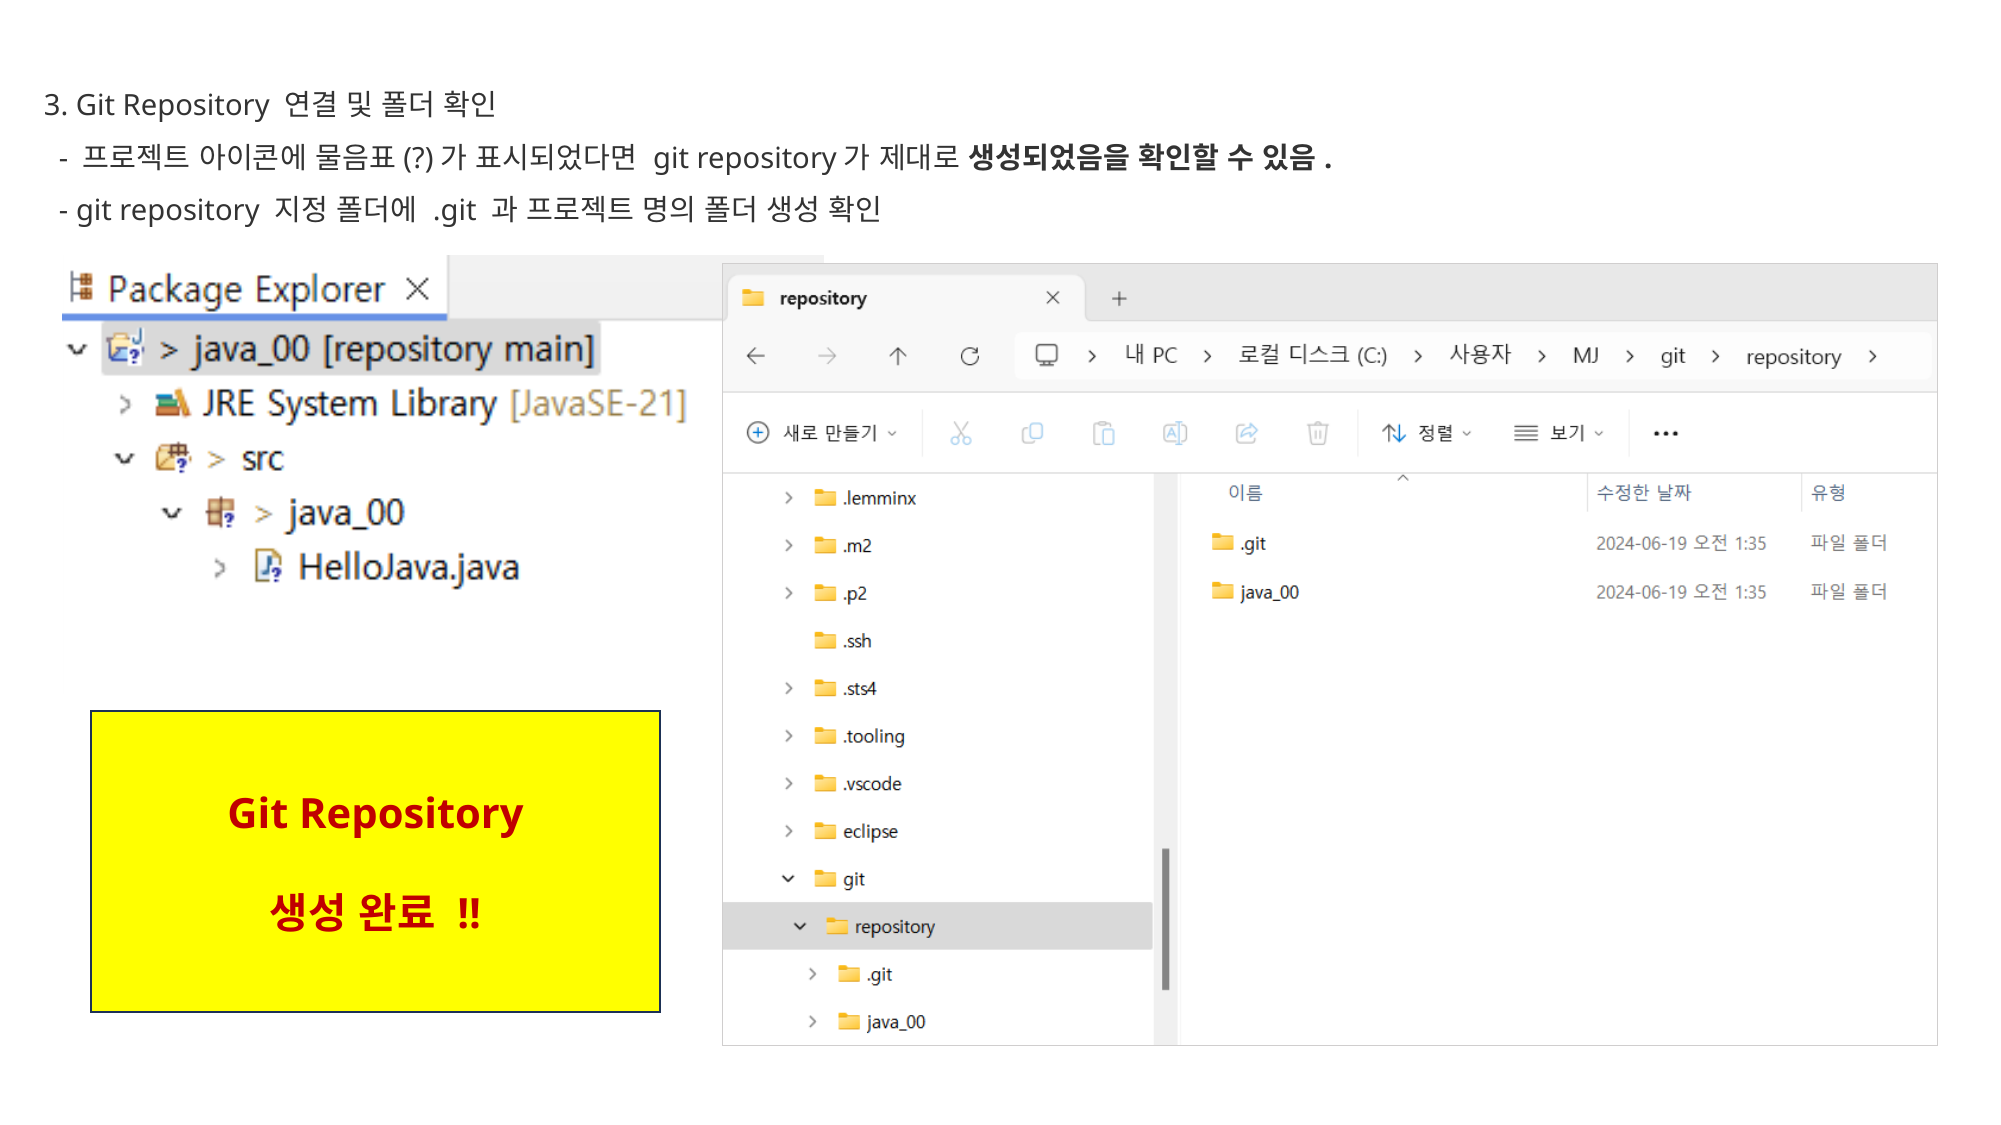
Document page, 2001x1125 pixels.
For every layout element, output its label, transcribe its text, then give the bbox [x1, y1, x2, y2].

text_box 3. Git Repository 연결 및 폴더 확인 - 프로젝트 아이콘에 물음표(?)가 표시되었다면 git repository가 제대로 생성되었음을 확인할 수 있음. - git repository 지정 폴더에 .git 과 프로젝트 명의 폴더 생성 확인 [28, 31, 1873, 264]
picture [62, 255, 1938, 1046]
text_box Git Repository 생성 완료 !! [90, 710, 661, 1013]
